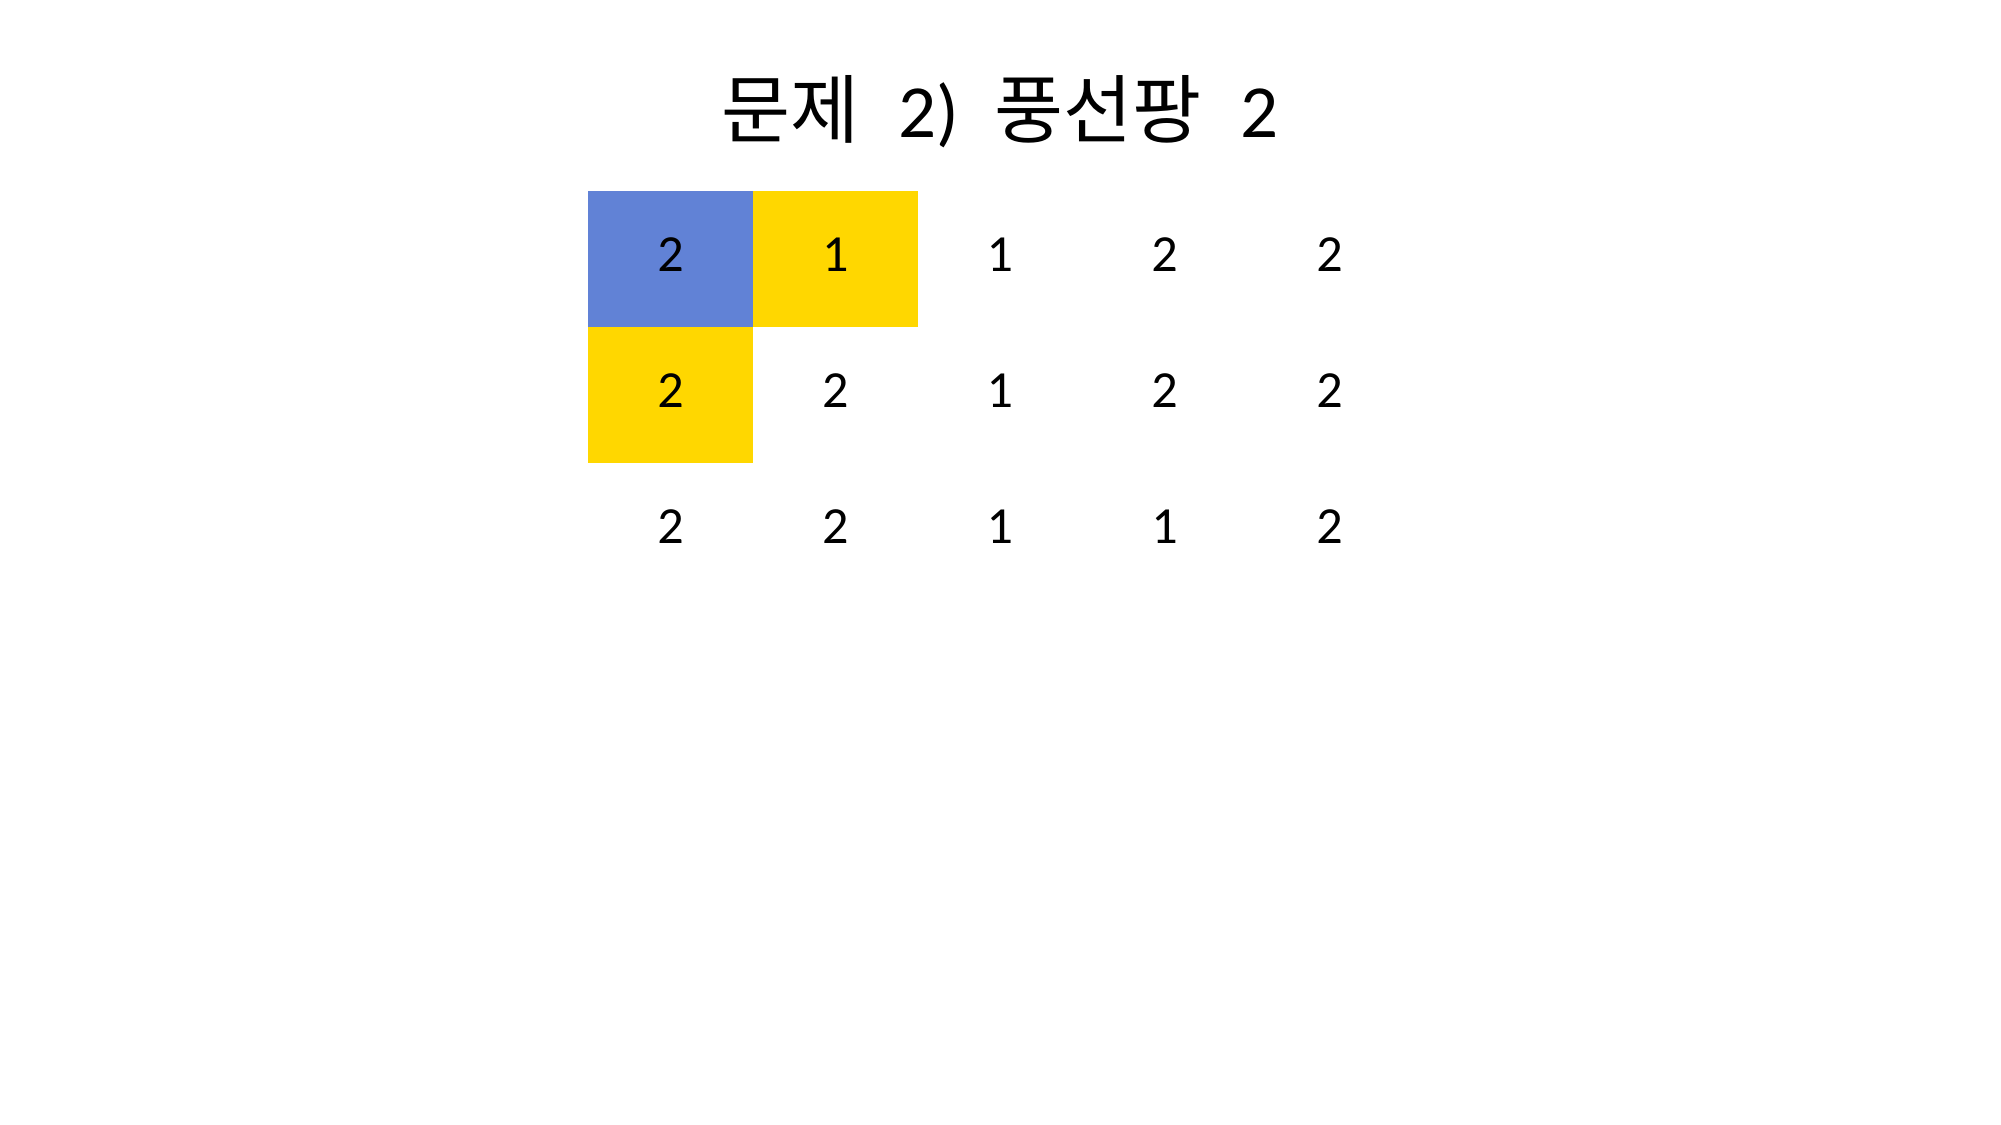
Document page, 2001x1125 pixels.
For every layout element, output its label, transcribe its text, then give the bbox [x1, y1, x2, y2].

table_cell 2 [588, 327, 753, 463]
table_cell 2 [1247, 327, 1412, 463]
table_cell 2 [753, 463, 918, 599]
table_cell 1 [918, 463, 1082, 599]
table_header 1 [753, 191, 918, 327]
table_cell 2 [753, 327, 918, 463]
title 문제 2) 풍선팡 2 [99, 60, 1900, 155]
table_cell 1 [918, 327, 1082, 463]
table_header 2 [588, 191, 753, 327]
table_header 2 [1082, 191, 1247, 327]
table_cell 2 [1247, 463, 1412, 599]
table_header 2 [1247, 191, 1412, 327]
table_cell 2 [588, 463, 753, 599]
table_header 1 [918, 191, 1082, 327]
table_cell 1 [1082, 463, 1247, 599]
table_cell 2 [1082, 327, 1247, 463]
